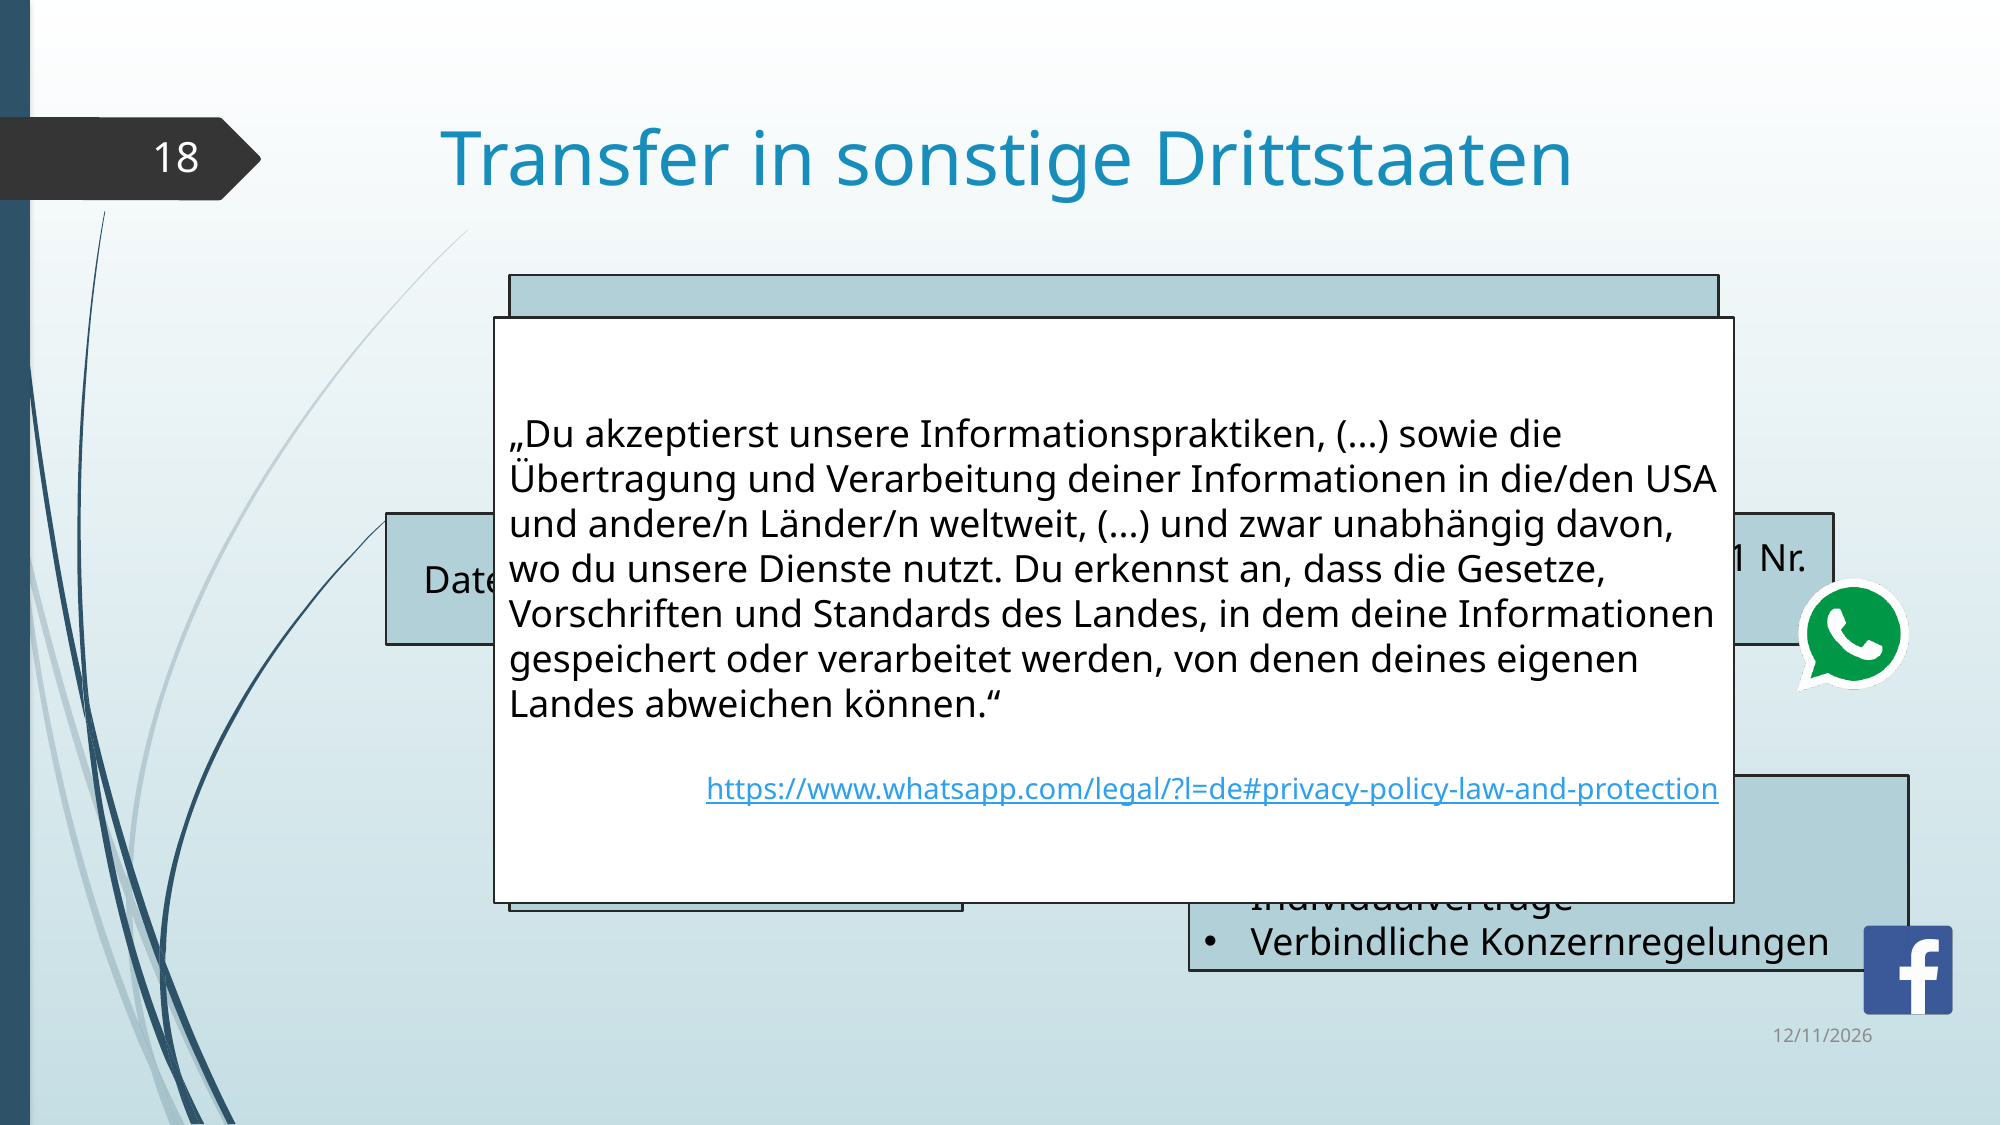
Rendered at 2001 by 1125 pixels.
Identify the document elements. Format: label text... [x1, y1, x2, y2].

picture [1862, 924, 1954, 1016]
text_box Besitzt Empfängerstelle ein angemessenes Datenschutzniveau? [508, 274, 1720, 316]
text_box Datentransfer legitim [508, 904, 964, 912]
title Transfer in sonstige Drittstaaten [425, 102, 1888, 313]
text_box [1113, 405, 1474, 514]
slide_number 18 [87, 129, 216, 190]
text_box Datentransfer legitim [385, 512, 493, 646]
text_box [1473, 644, 1549, 776]
picture [1796, 578, 1909, 693]
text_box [735, 644, 1472, 780]
text_box „Du akzeptierst unsere Informationspraktiken, (...) sowie die Übertragung und Verarbeitung deiner Informationen in die/den USA und andere/n Länder/n weltweit, (...) und zwar unabhängig davon, wo du unsere Dienste nutzt. Du erkennst an, dass die Gesetze, Vorschriften und Standards des Landes, in dem deine Informationen gespeichert oder verarbeitet werden, von denen deines eigenen Landes abweichen können.“ https://www.whatsapp.com/legal/?l=de#privacy-policy-law-and-protection [493, 316, 1735, 904]
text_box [612, 405, 1113, 514]
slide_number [1699, 1005, 1888, 1067]
text_box Legimitierung durch: EU-Standardverträge Individualverträge Verbindliche Konzernregelungen [1188, 774, 1910, 972]
text_box Trifft ein Tatbestand des §4c Abs. 1 Nr. 1 BDSG zu? [1735, 512, 1835, 646]
